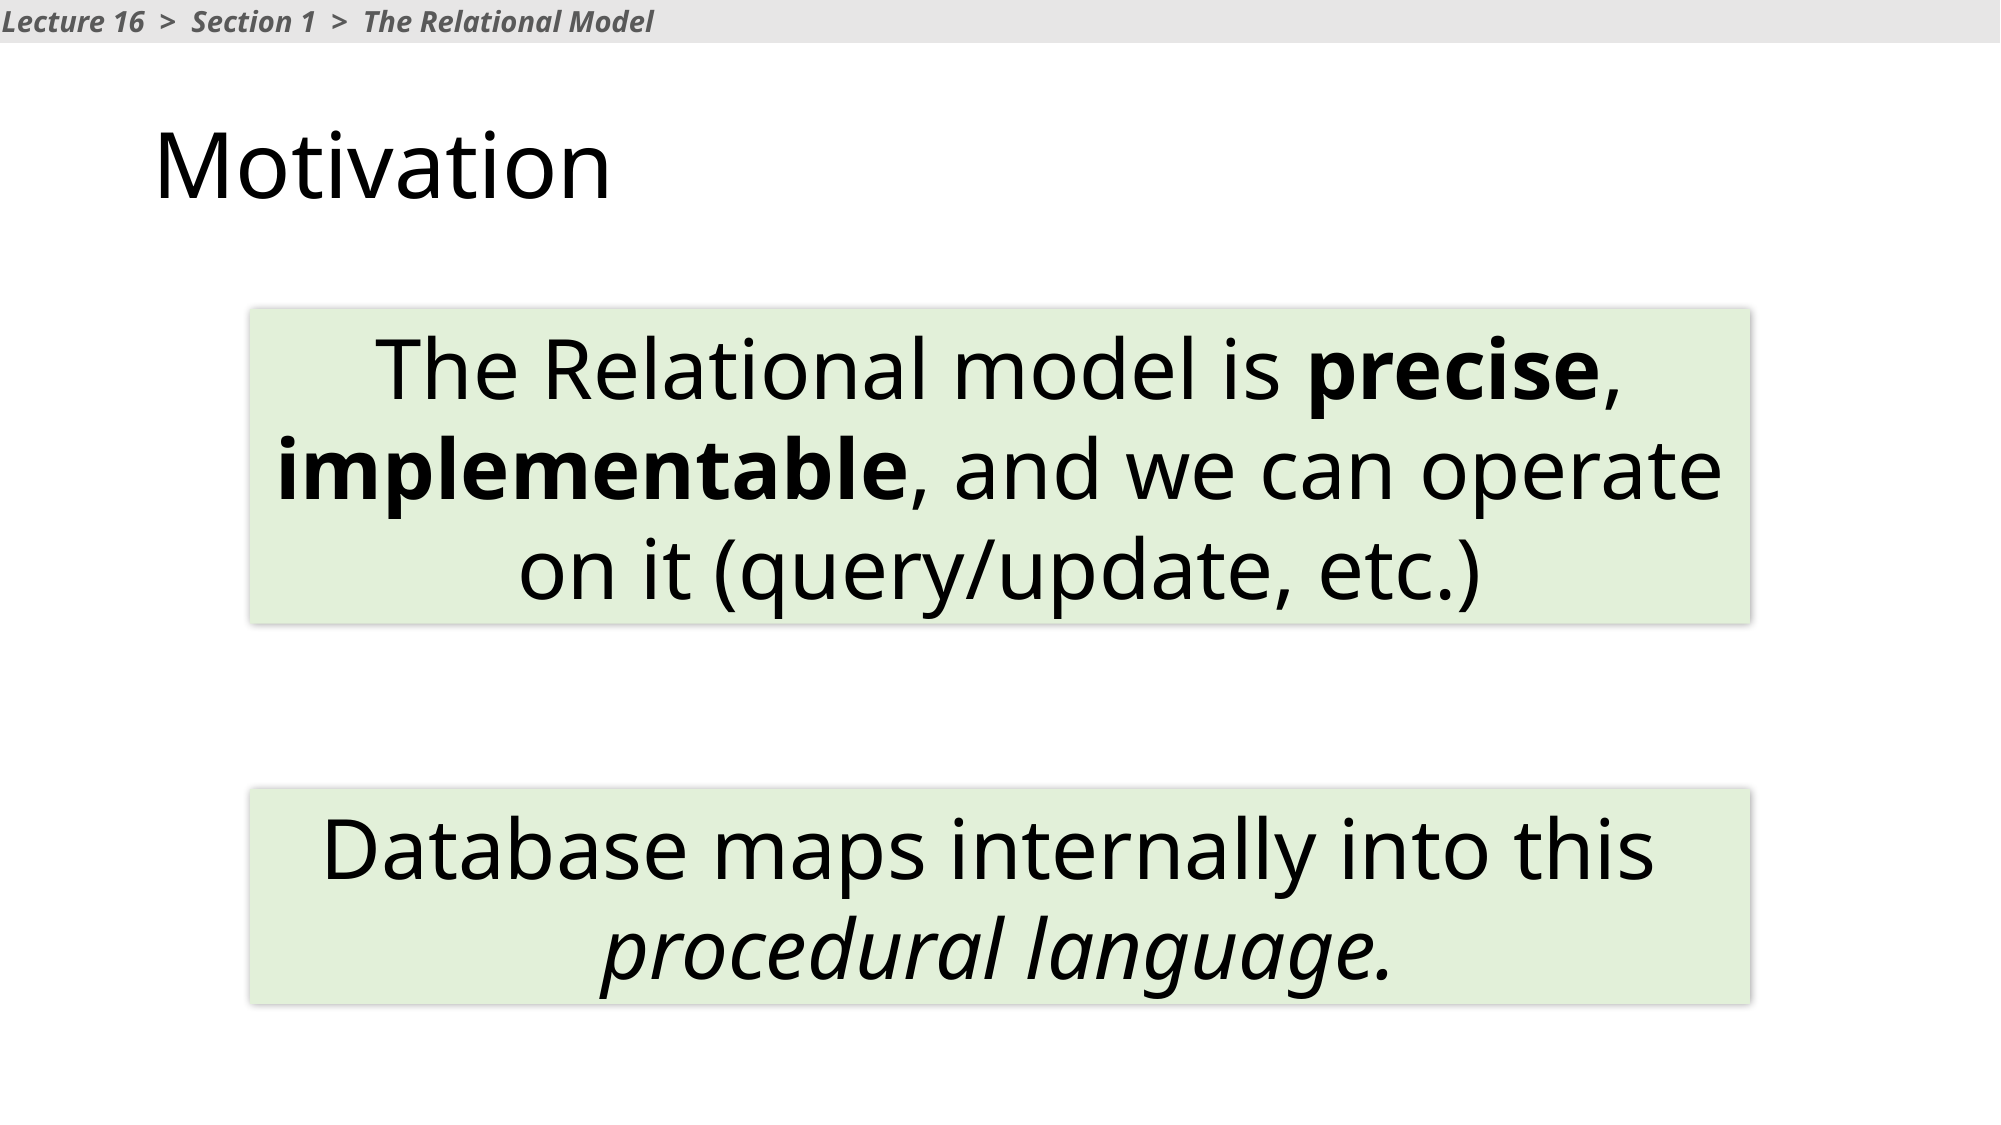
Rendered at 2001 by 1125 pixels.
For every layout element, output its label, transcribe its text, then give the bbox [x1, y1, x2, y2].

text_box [0, 0, 2000, 47]
title Motivation [137, 59, 1863, 278]
text_box Database maps internally into this procedural language. [249, 789, 1750, 1004]
text_box The Relational model is precise, implementable, and we can operate on it (query/update, etc.) [249, 309, 1750, 624]
